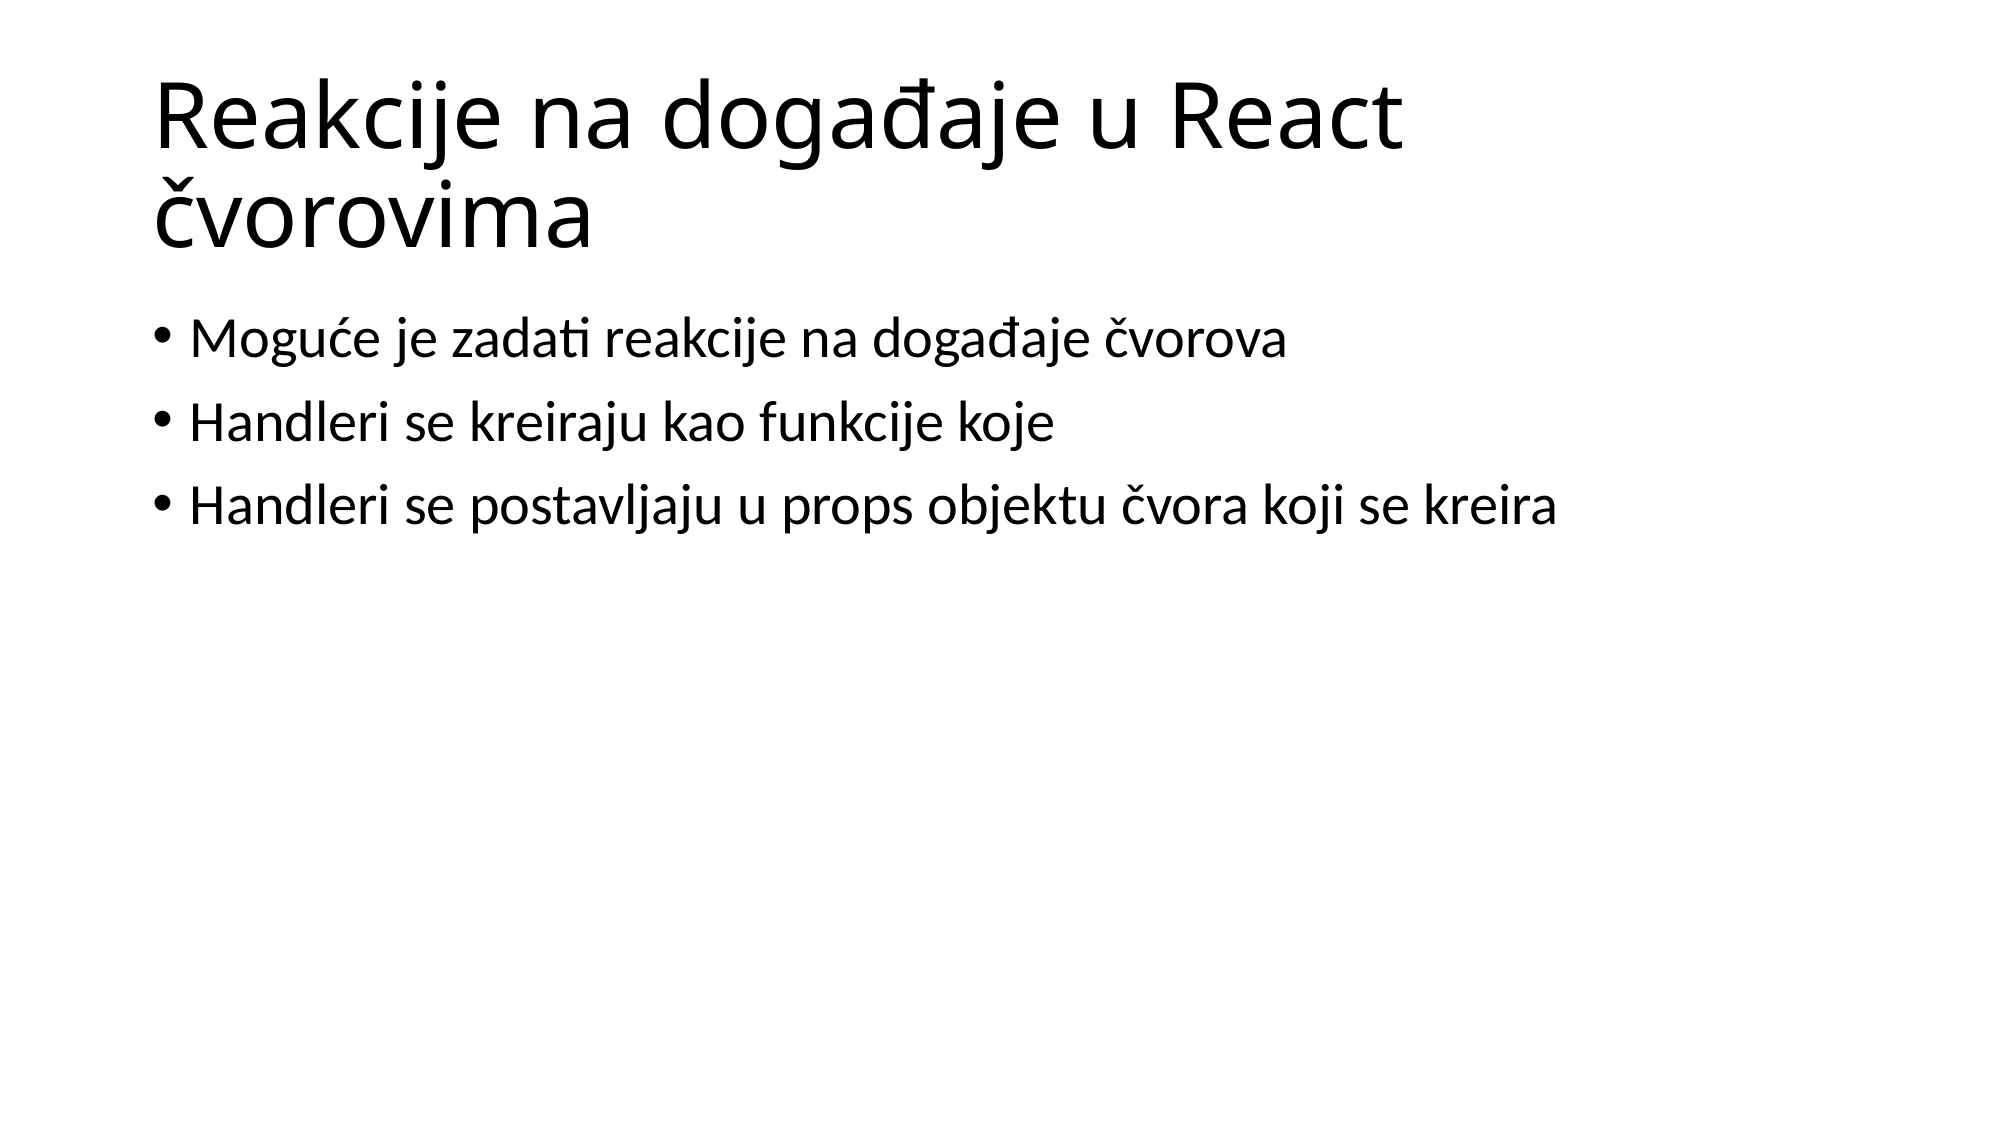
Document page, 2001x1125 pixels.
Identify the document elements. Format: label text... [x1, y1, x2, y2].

list Moguće je zadati reakcije na događaje čvorova Handleri se kreiraju kao funkcije koje Handleri se postavljaju u props objektu čvora koji se kreira [137, 299, 1863, 1014]
title Reakcije na događaje u React čvorovima [137, 59, 1863, 278]
